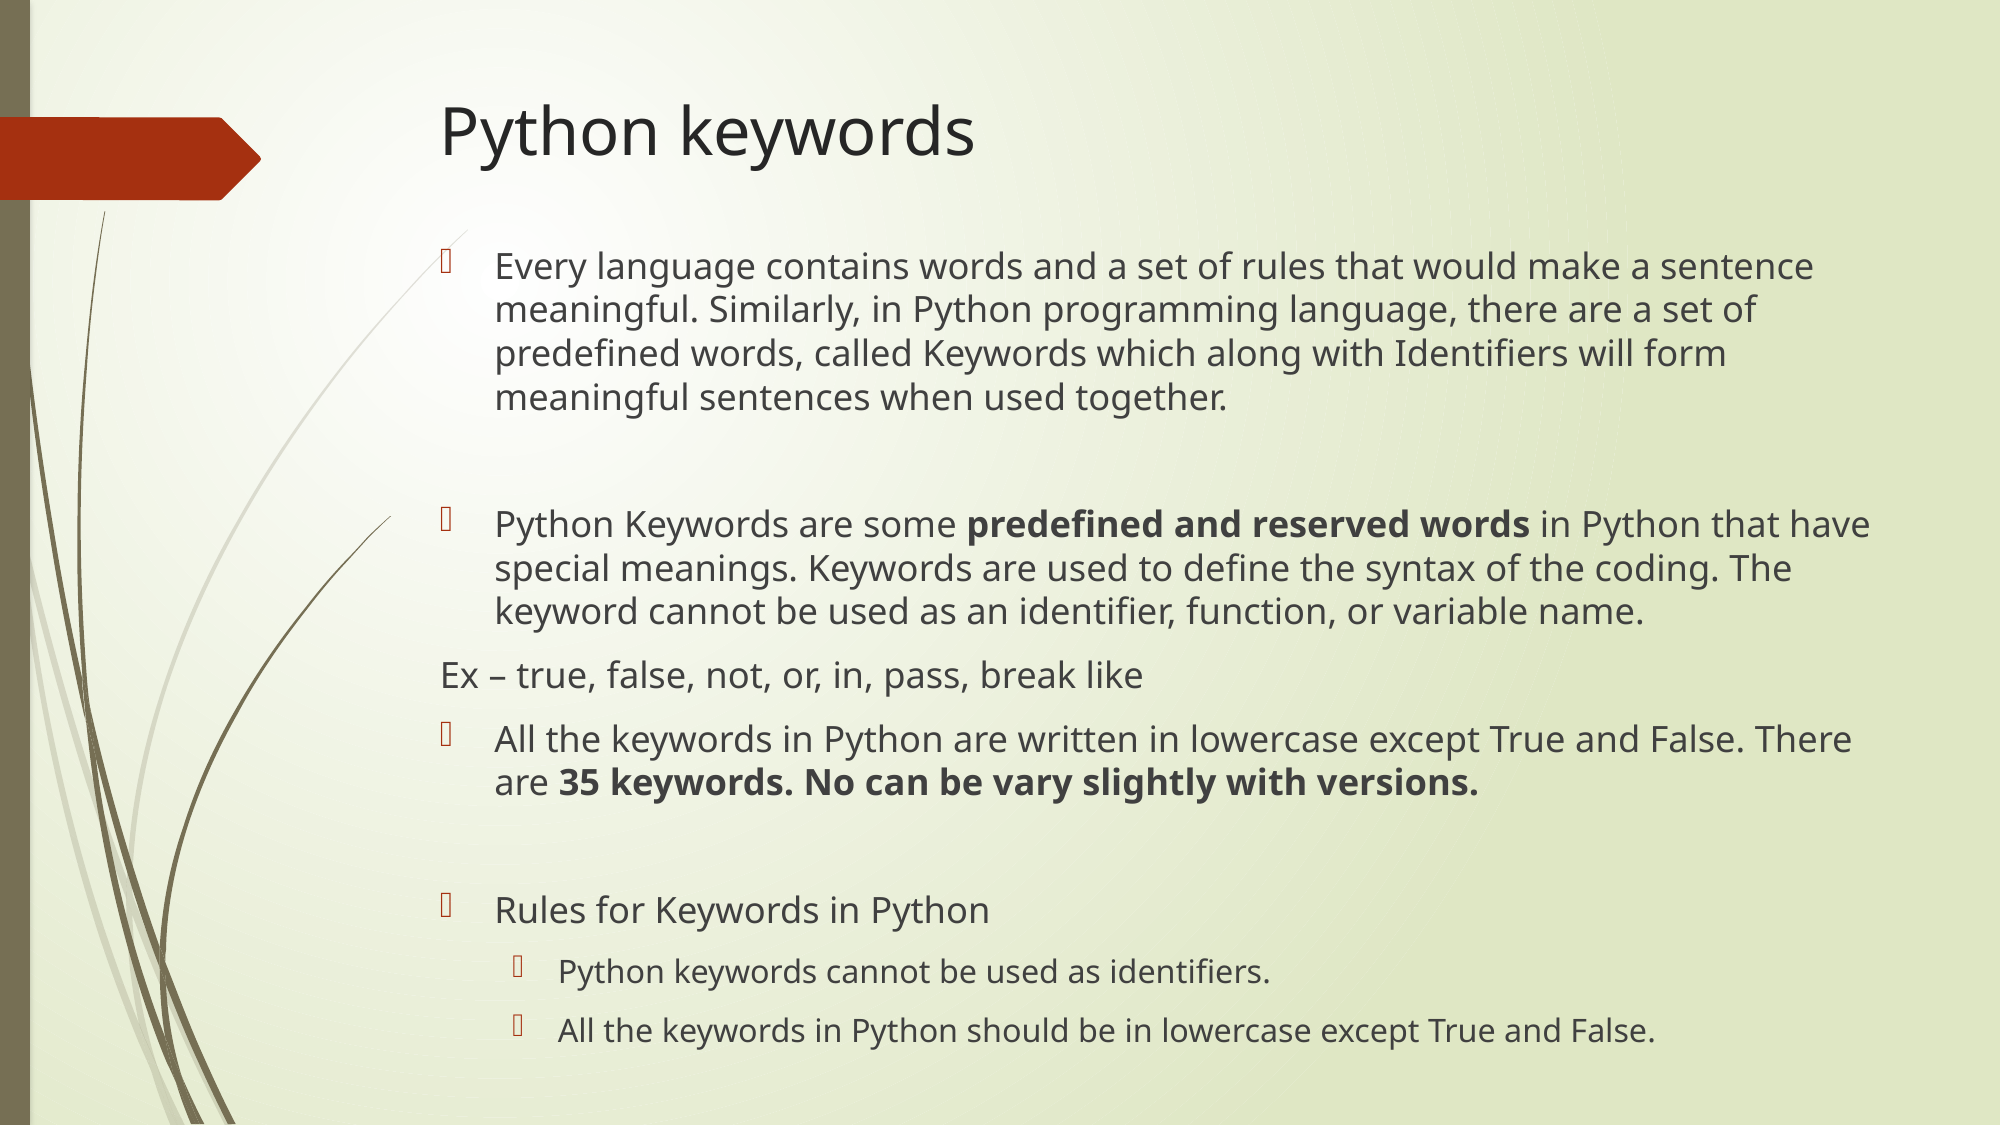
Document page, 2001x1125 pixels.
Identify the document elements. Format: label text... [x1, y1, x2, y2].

title Python keywords [424, 81, 1887, 177]
list Every language contains words and a set of rules that would make a sentence meaningful. Similarly, in Python programming language, there are a set of predefined words, called Keywords which along with Identifiers will form meaningful sentences when used together. Python Keywords are some predefined and reserved words in Python that have special meanings. Keywords are used to define the syntax of the coding. The keyword cannot be used as an identifier, function, or variable name. Ex – true, false, not, or, in, pass, break like All the keywords in Python are written in lowercase except True and False. There are 35 keywords. No can be vary slightly with versions. Rules for Keywords in Python Python keywords cannot be used as identifiers. All the keywords in Python should be in lowercase except True and False. [424, 235, 1888, 1064]
